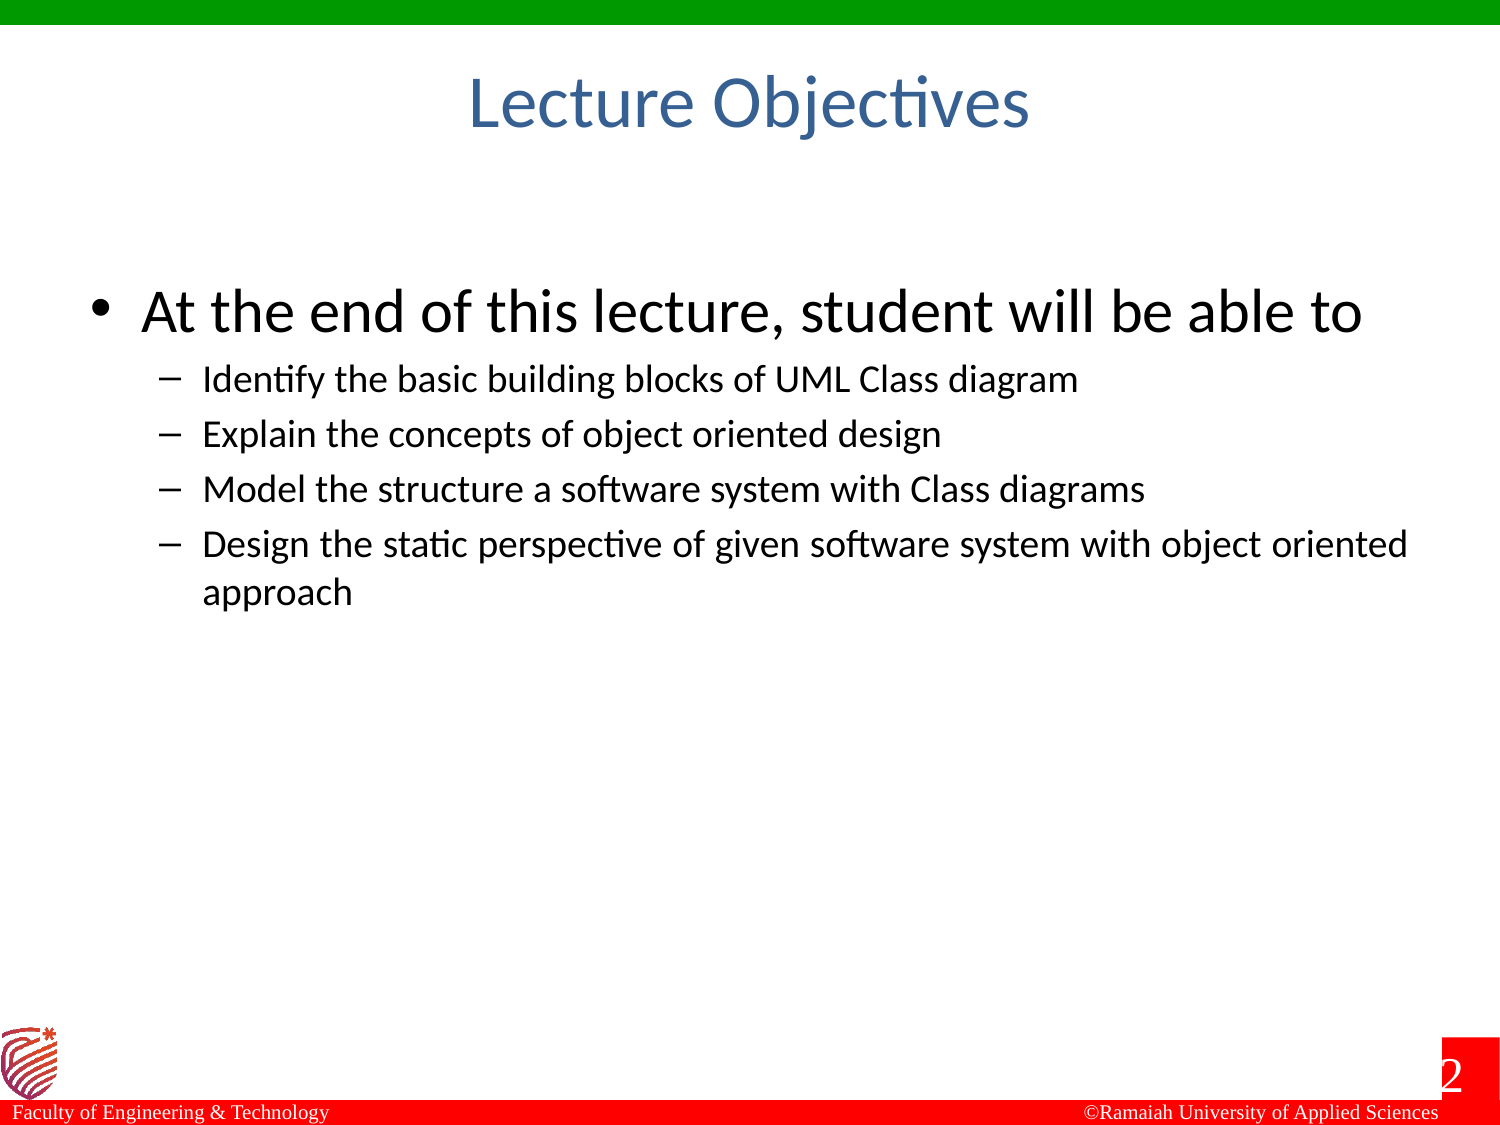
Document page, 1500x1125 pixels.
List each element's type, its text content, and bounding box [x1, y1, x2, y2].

text_box At the end of this lecture, student will be able to Identify the basic building blocks of UML Class diagram Explain the concepts of object oriented design Model the structure a software system with Class diagrams Design the static perspective of given software system with object oriented approach [74, 262, 1425, 1005]
slide_number 2 [1424, 1034, 1500, 1095]
title Lecture Objectives [75, 45, 1425, 233]
picture [1, 1027, 57, 1100]
